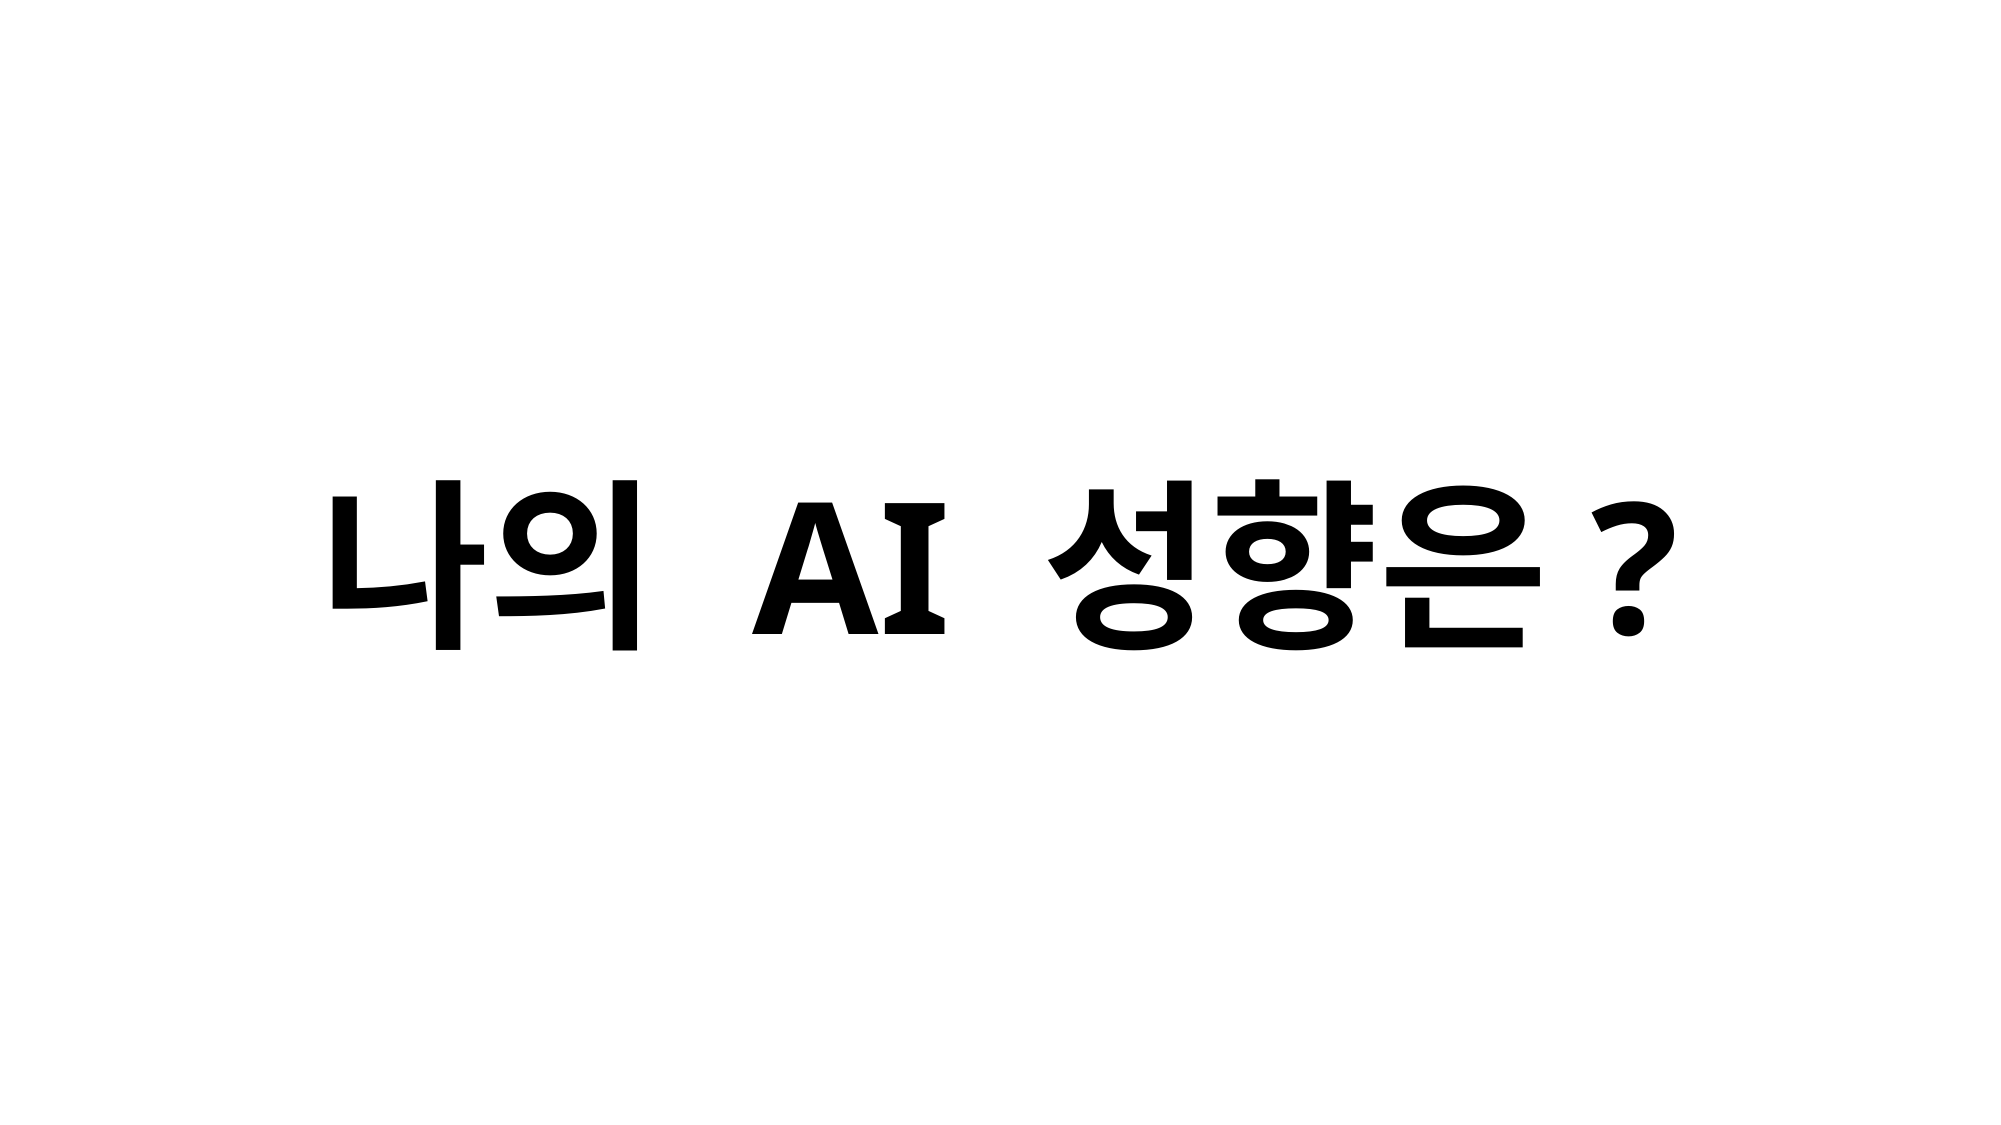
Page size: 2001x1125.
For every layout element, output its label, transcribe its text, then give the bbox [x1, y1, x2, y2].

text_box 나의 AI 성향은? [305, 443, 1694, 679]
